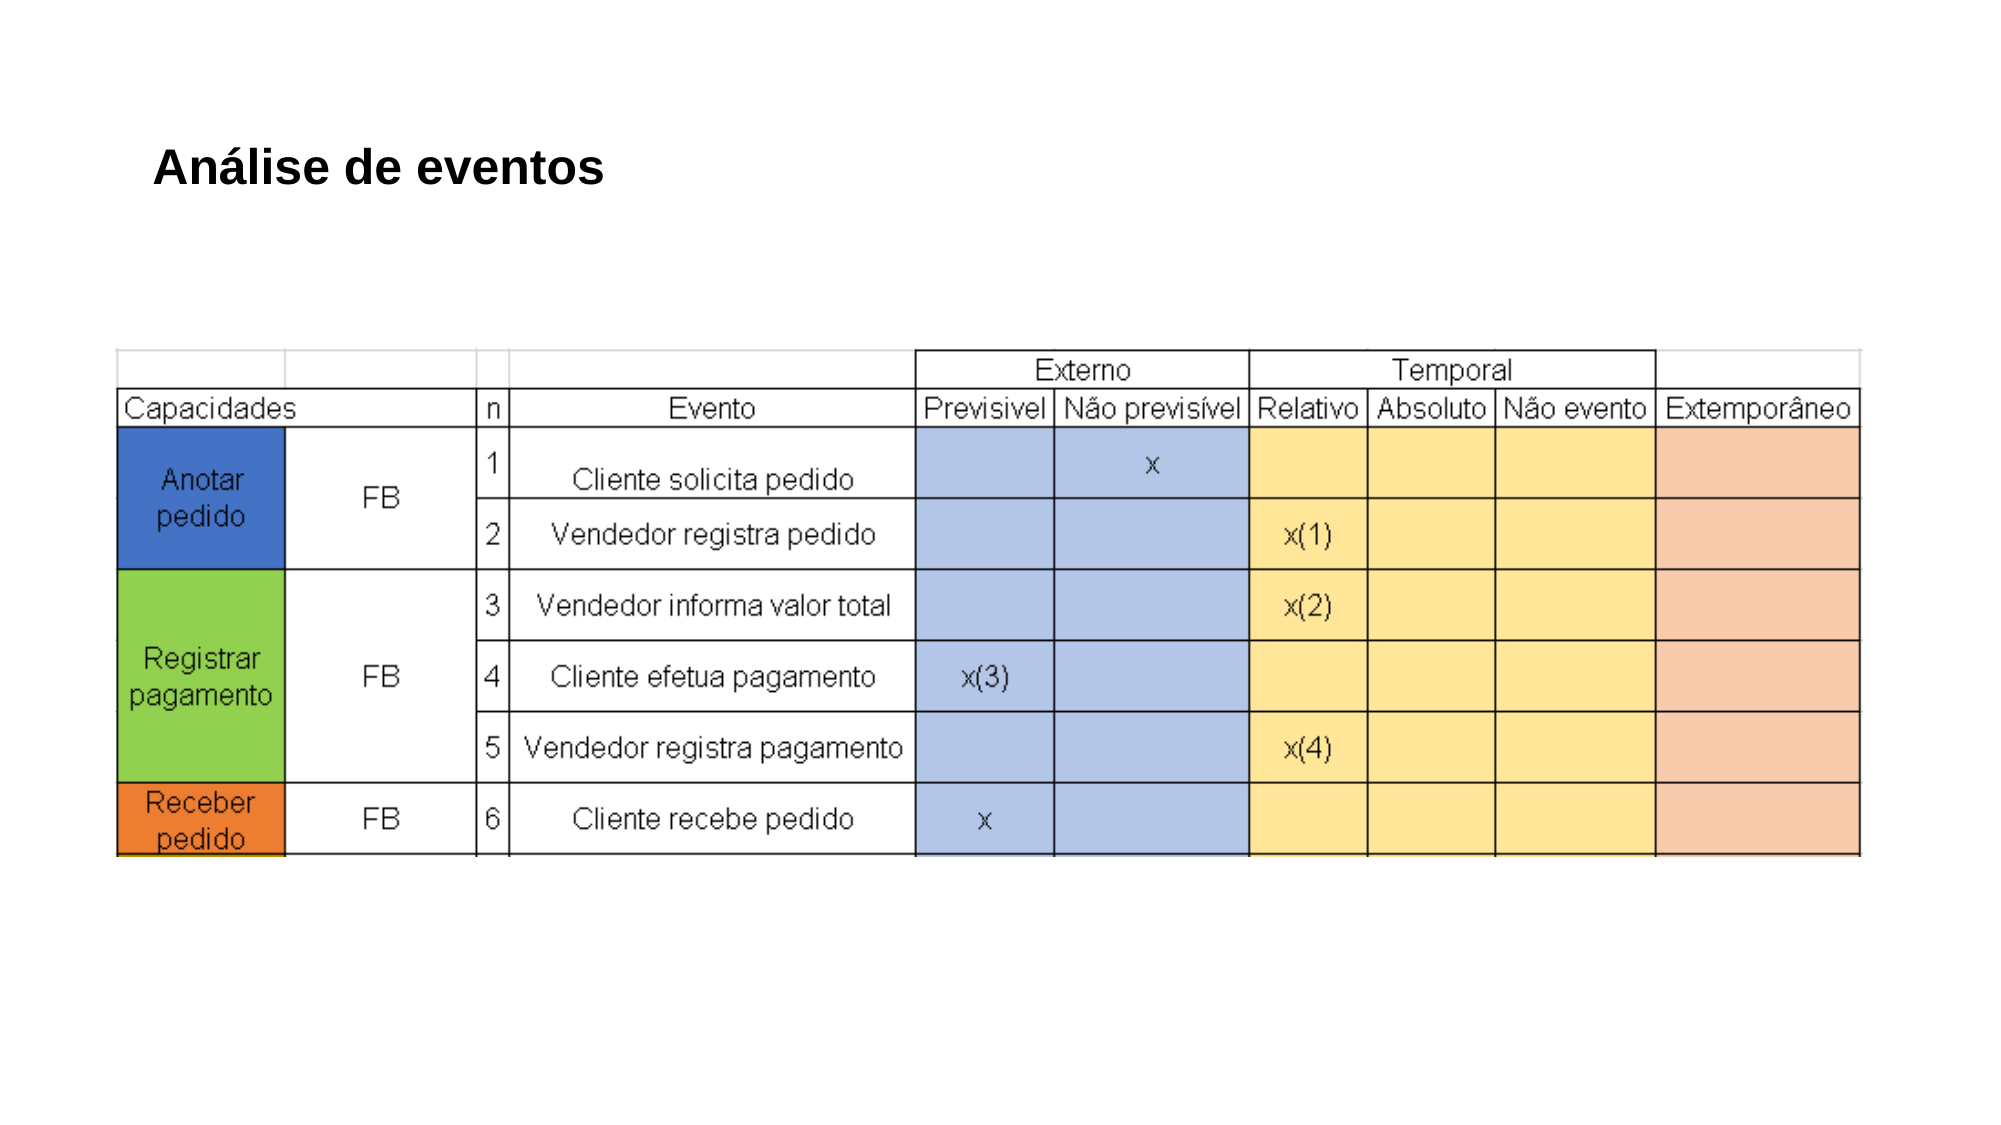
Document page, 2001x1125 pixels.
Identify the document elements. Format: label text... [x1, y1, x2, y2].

picture [115, 348, 1863, 857]
title Análise de eventos [137, 59, 1863, 278]
